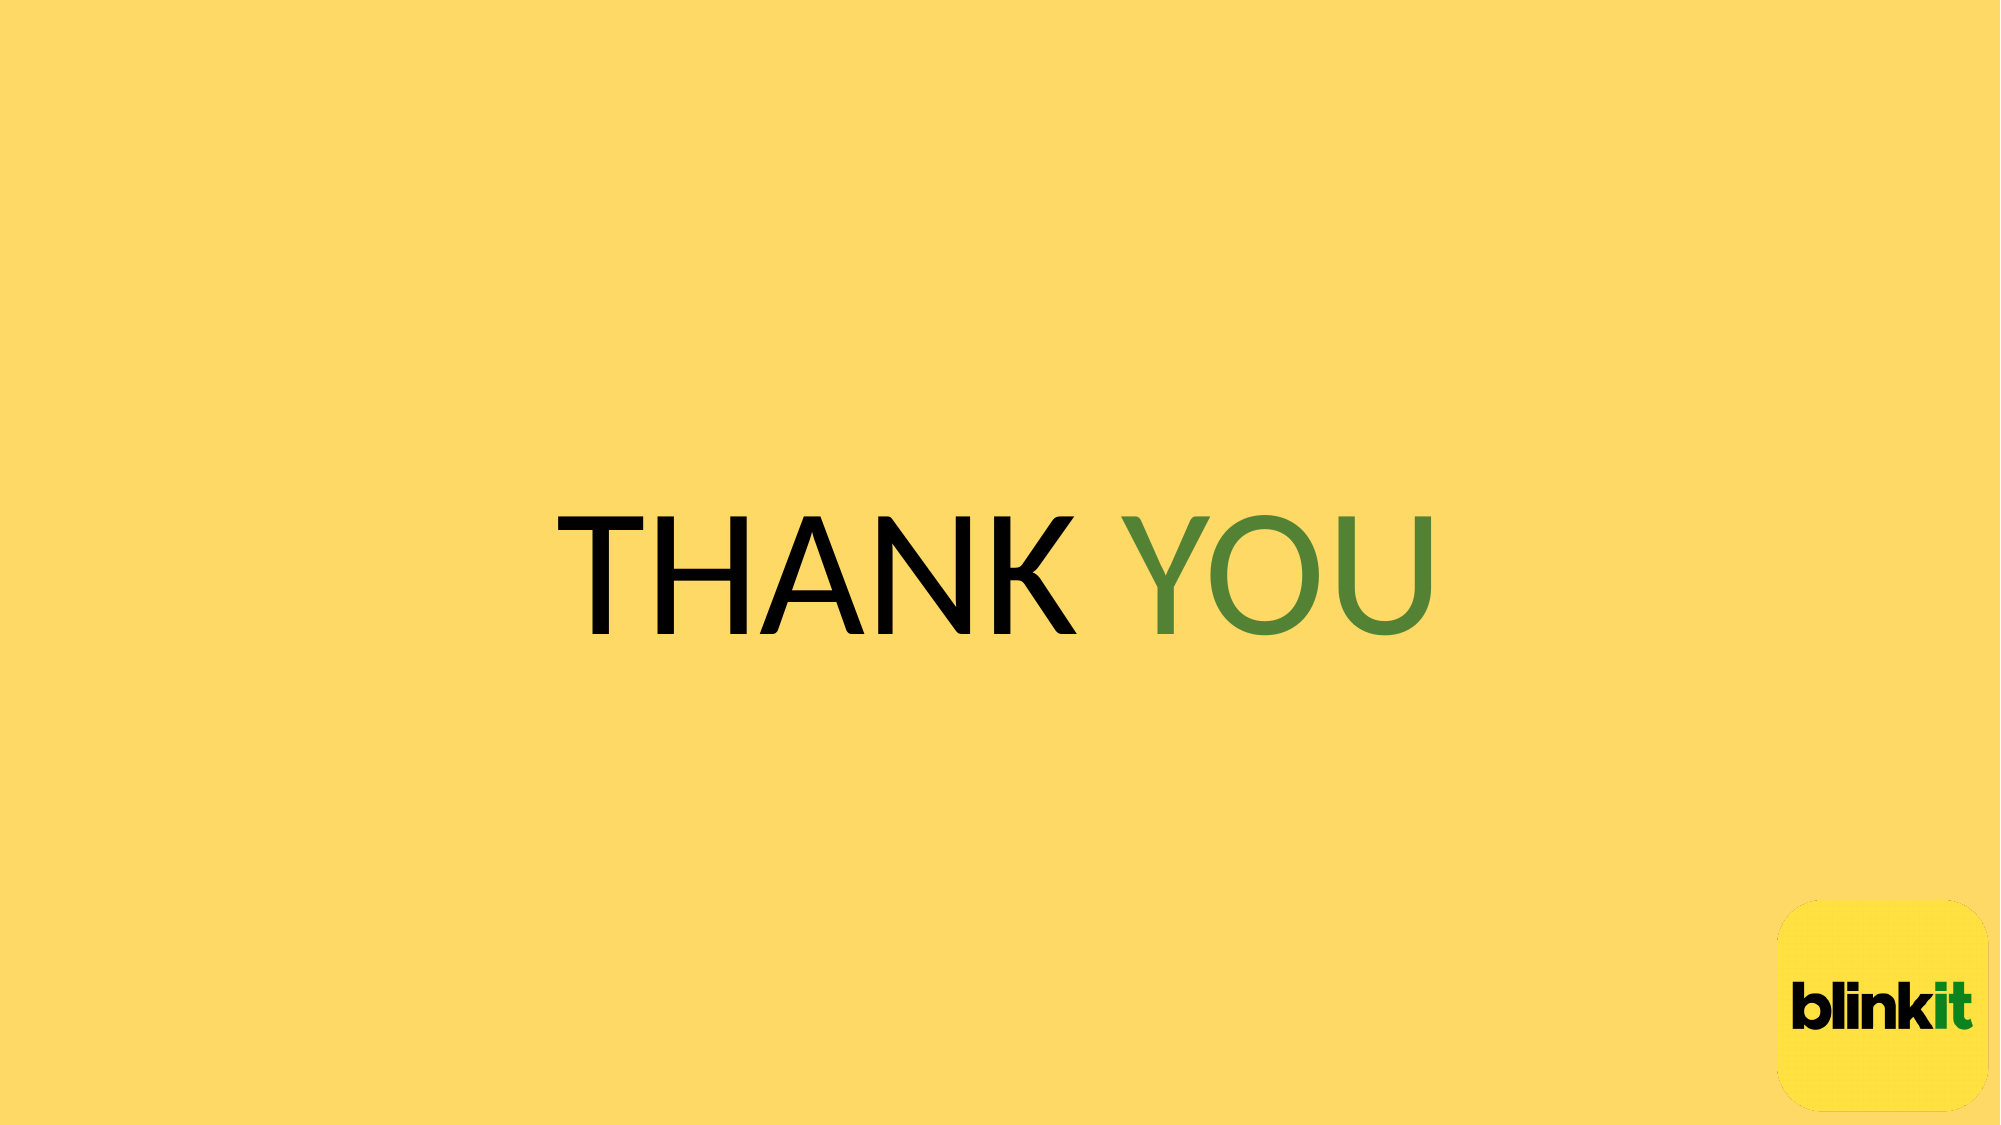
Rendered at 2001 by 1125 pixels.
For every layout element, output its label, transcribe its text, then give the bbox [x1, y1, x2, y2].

text_box THANK YOU [0, 443, 2000, 679]
picture [1763, 887, 2000, 1124]
